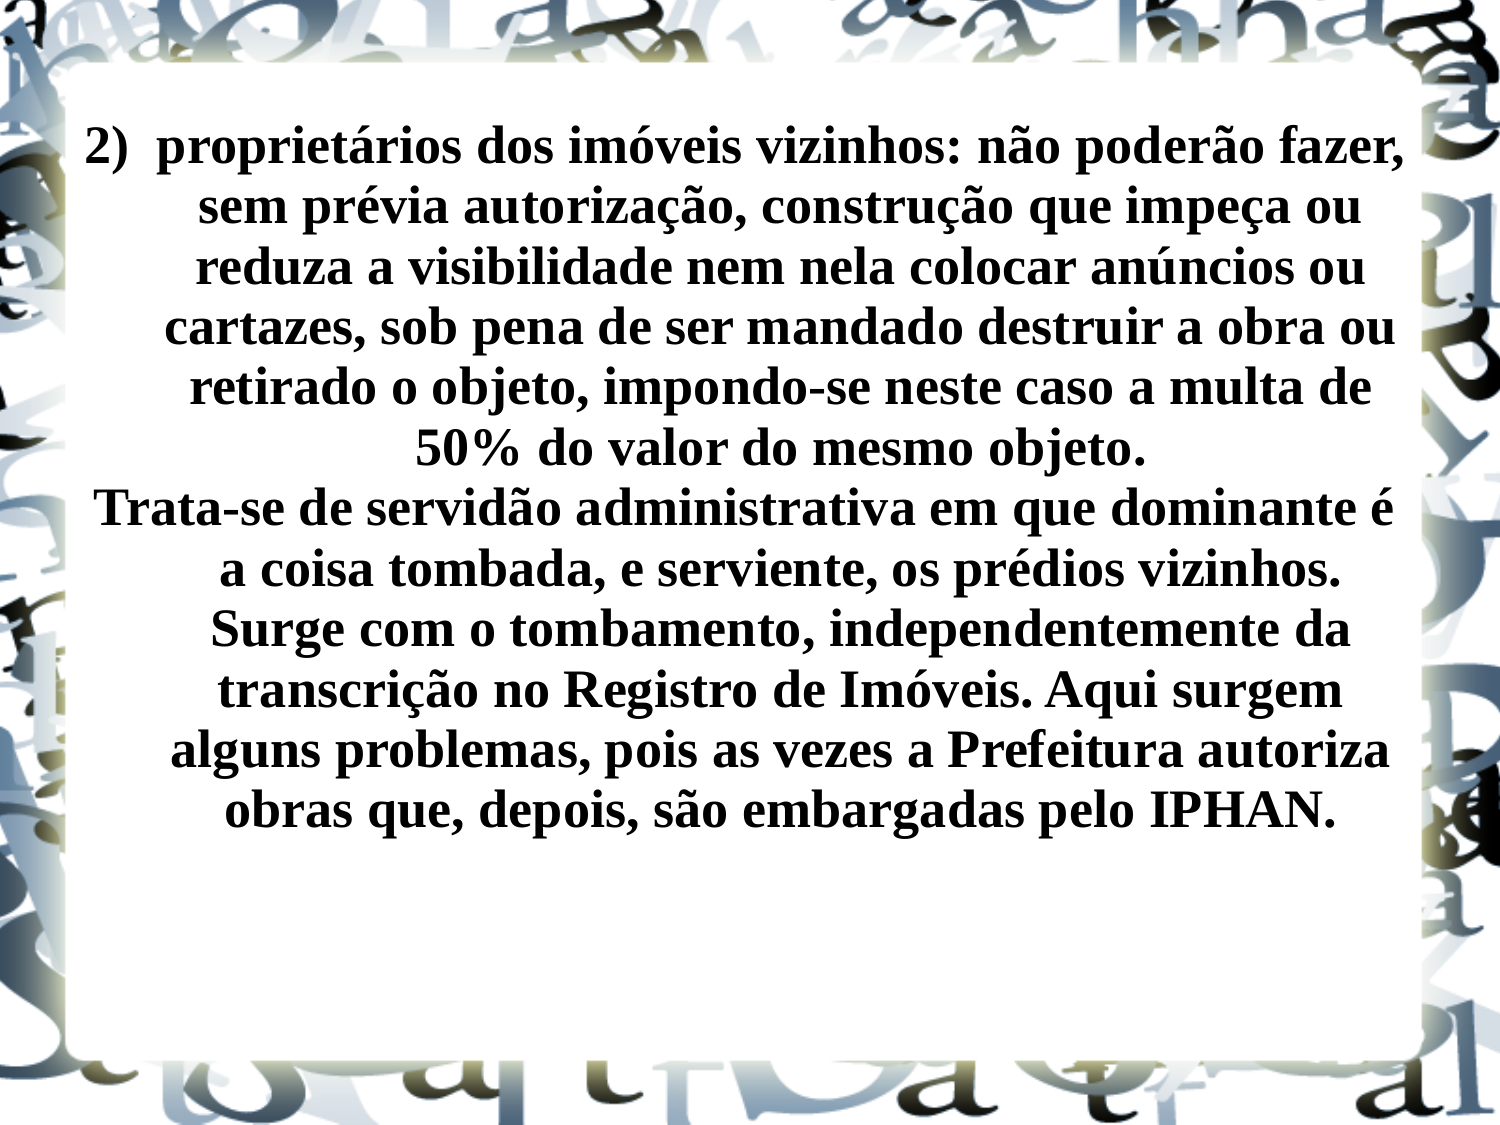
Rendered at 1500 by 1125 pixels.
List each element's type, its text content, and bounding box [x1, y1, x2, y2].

picture [0, 0, 1500, 1125]
text_box 2) proprietários dos imóveis vizinhos: não poderão fazer, sem prévia autorização, construção que impeça ou reduza a visibilidade nem nela colocar anúncios ou cartazes, sob pena de ser mandado destruir a obra ou retirado o objeto, impondo-se neste caso a multa de 50% do valor do mesmo objeto. Trata-se de servidão administrativa em que dominante é a coisa tombada, e serviente, os prédios vizinhos. Surge com o tombamento, independentemente da transcrição no Registro de Imóveis. Aqui surgem alguns problemas, pois as vezes a Prefeitura autoriza obras que, depois, são embargadas pelo IPHAN. [64, 107, 1424, 908]
